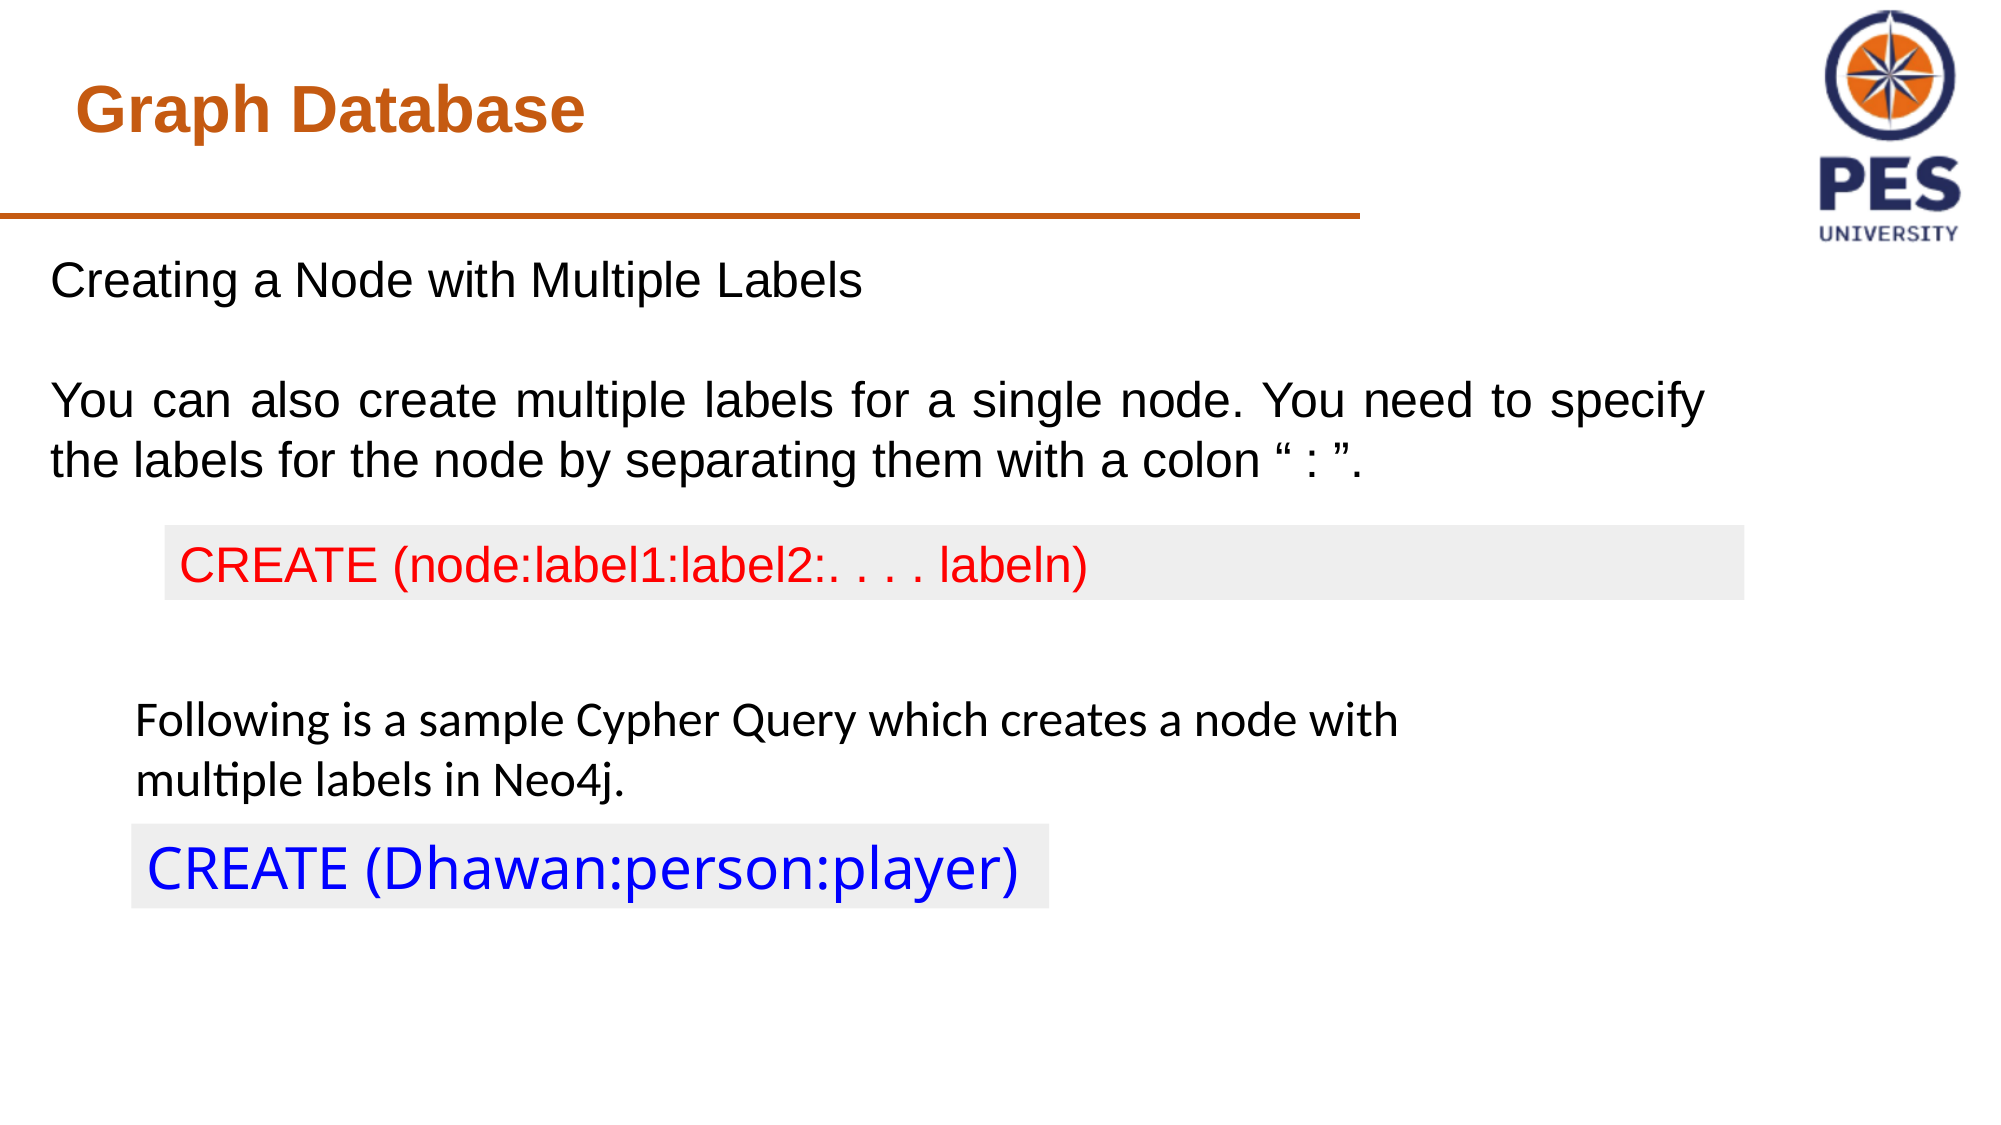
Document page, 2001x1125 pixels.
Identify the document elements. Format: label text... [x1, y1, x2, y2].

picture [1784, 0, 2000, 276]
text_box CREATE (Dhawan:person:player) [131, 823, 1050, 909]
text_box Following is a sample Cypher Query which creates a node with multiple labels in Neo4j. [120, 679, 1446, 814]
text_box Creating a Node with Multiple Labels You can also create multiple labels for a single node. You need to specify the labels for the node by separating them with a colon “ : ”. [35, 239, 1722, 495]
text_box Graph Database [60, 58, 1374, 154]
text_box CREATE (node:label1:label2:. . . . labeln) [164, 525, 1745, 600]
